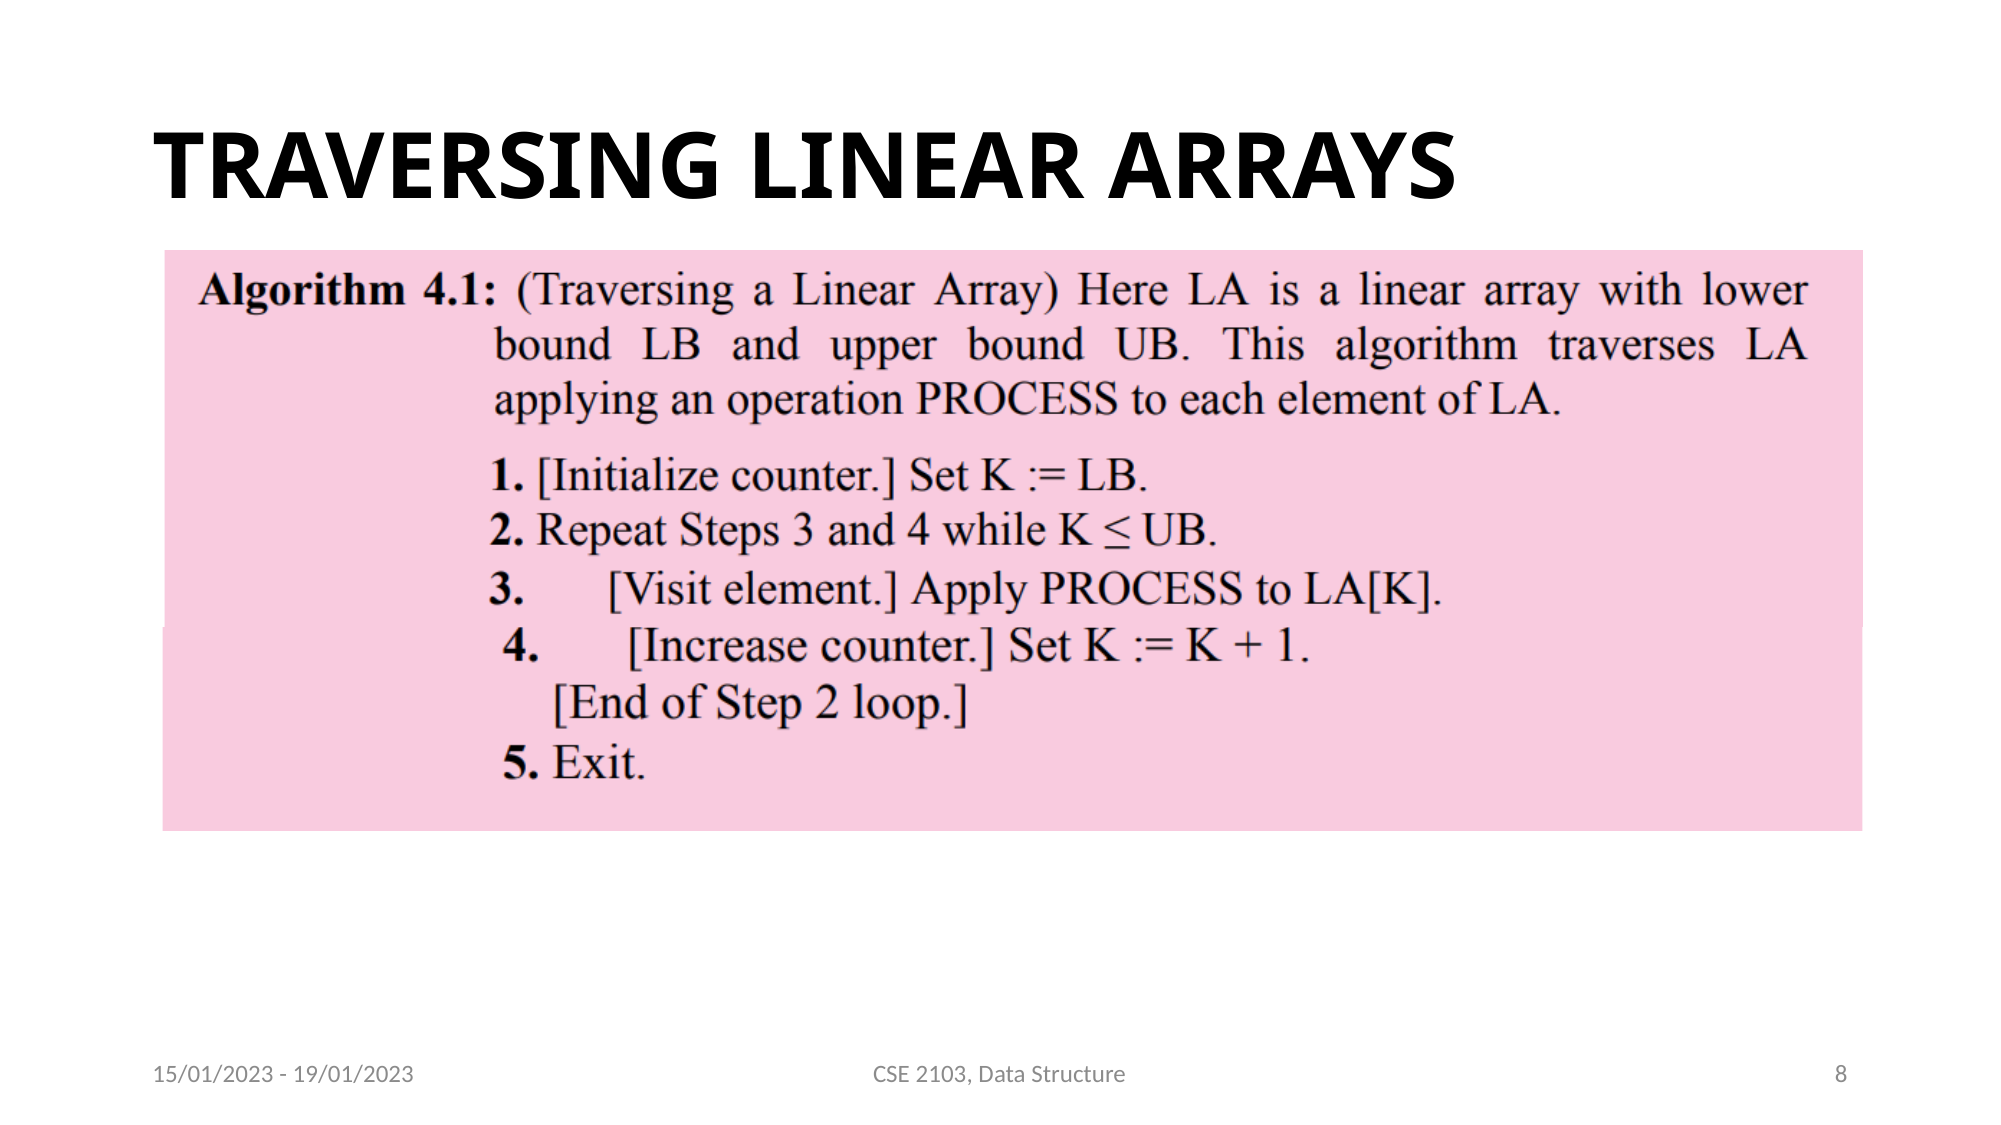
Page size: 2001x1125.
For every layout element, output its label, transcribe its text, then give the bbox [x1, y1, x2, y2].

slide_number 8 [1412, 1042, 1863, 1103]
footer CSE 2103, Data Structure [662, 1042, 1338, 1103]
title TRAVERSING LINEAR ARRAYS [137, 59, 1863, 278]
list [162, 250, 1863, 627]
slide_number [137, 1042, 588, 1103]
picture [162, 627, 1863, 831]
